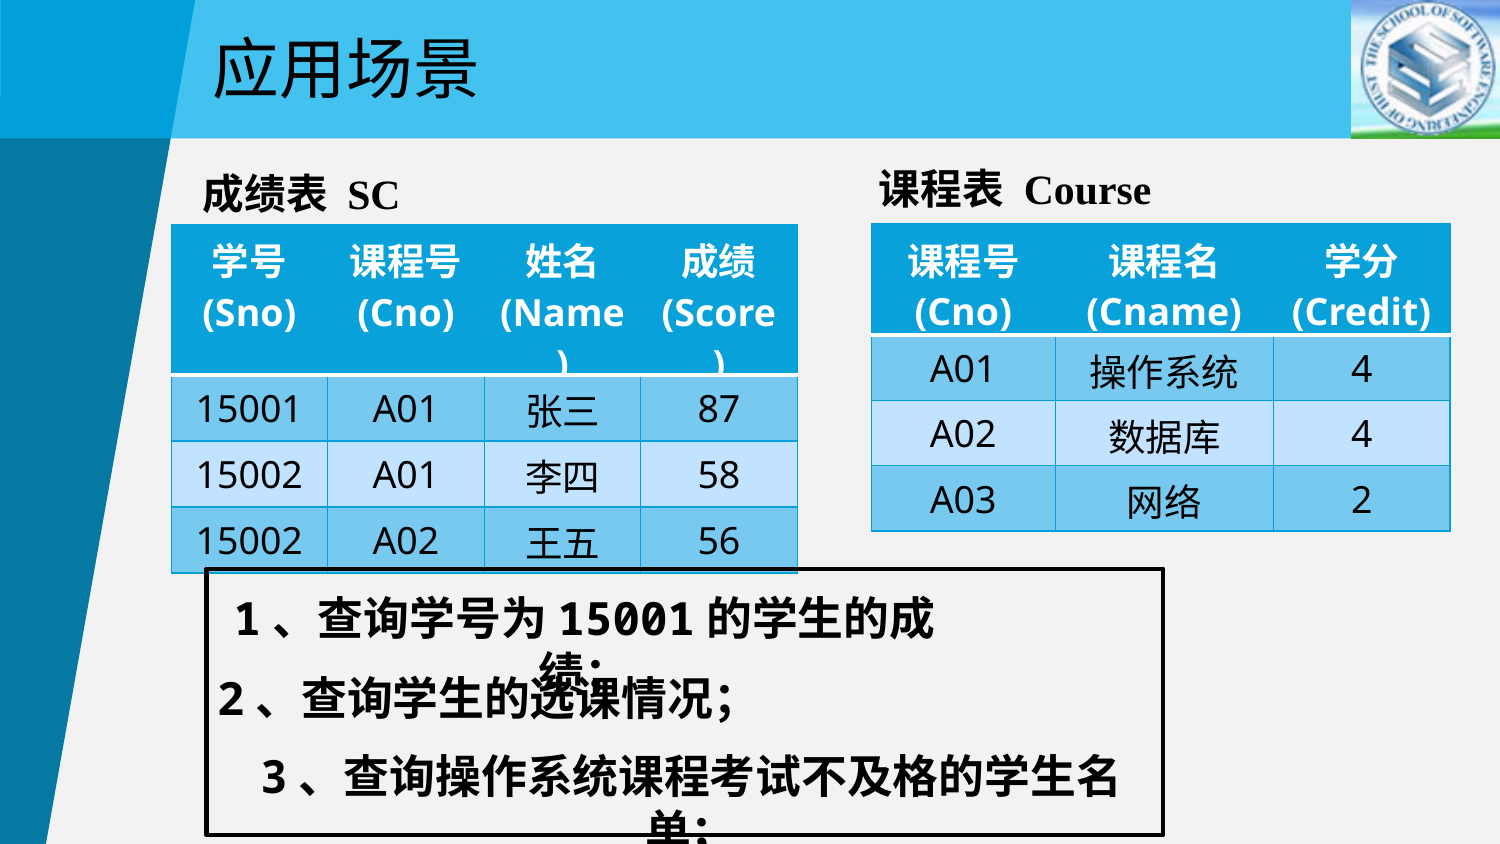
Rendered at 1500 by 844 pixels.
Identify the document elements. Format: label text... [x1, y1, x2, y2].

table_header 课程名 (Cname) [1056, 225, 1273, 333]
table_cell 数据库 [1056, 401, 1273, 465]
text_box [204, 567, 1165, 837]
table_cell A03 [872, 466, 1055, 530]
table_header 姓名 (Name) [485, 225, 640, 373]
table_cell 4 [1274, 337, 1449, 400]
table_cell 58 [641, 442, 797, 506]
text_box 成绩表 SC [187, 160, 416, 226]
table_cell A02 [328, 508, 484, 567]
picture [1351, 0, 1500, 139]
text_box 课程表 Course [864, 155, 1167, 221]
table_cell 网络 [1056, 466, 1273, 530]
table_header 课程号 (Cno) [872, 225, 1055, 333]
table_header 学分 (Credit) [1274, 225, 1449, 333]
table_cell 56 [641, 508, 797, 567]
table_header 成绩 (Score) [641, 225, 797, 373]
table_header 课程号 (Cno) [328, 225, 484, 373]
table_cell 李四 [485, 442, 640, 506]
text_box 应用场景 [198, 19, 495, 114]
table_cell A01 [328, 442, 484, 506]
table_cell 87 [641, 377, 797, 440]
table_cell 2 [1274, 466, 1449, 530]
table_cell 15001 [172, 377, 327, 440]
table_cell A01 [872, 337, 1055, 400]
table_cell 张三 [485, 377, 640, 440]
table_cell A01 [328, 377, 484, 440]
table_cell A02 [872, 401, 1055, 465]
table_cell 15002 [172, 508, 327, 572]
table_cell 4 [1274, 401, 1449, 465]
table_header 学号 (Sno) [172, 225, 327, 373]
table_cell 15002 [172, 442, 327, 506]
text_box 3、查询操作系统课程考试不及格的学生名单； [218, 837, 1164, 844]
table_cell 操作系统 [1056, 337, 1273, 400]
table_cell 王五 [485, 508, 640, 567]
